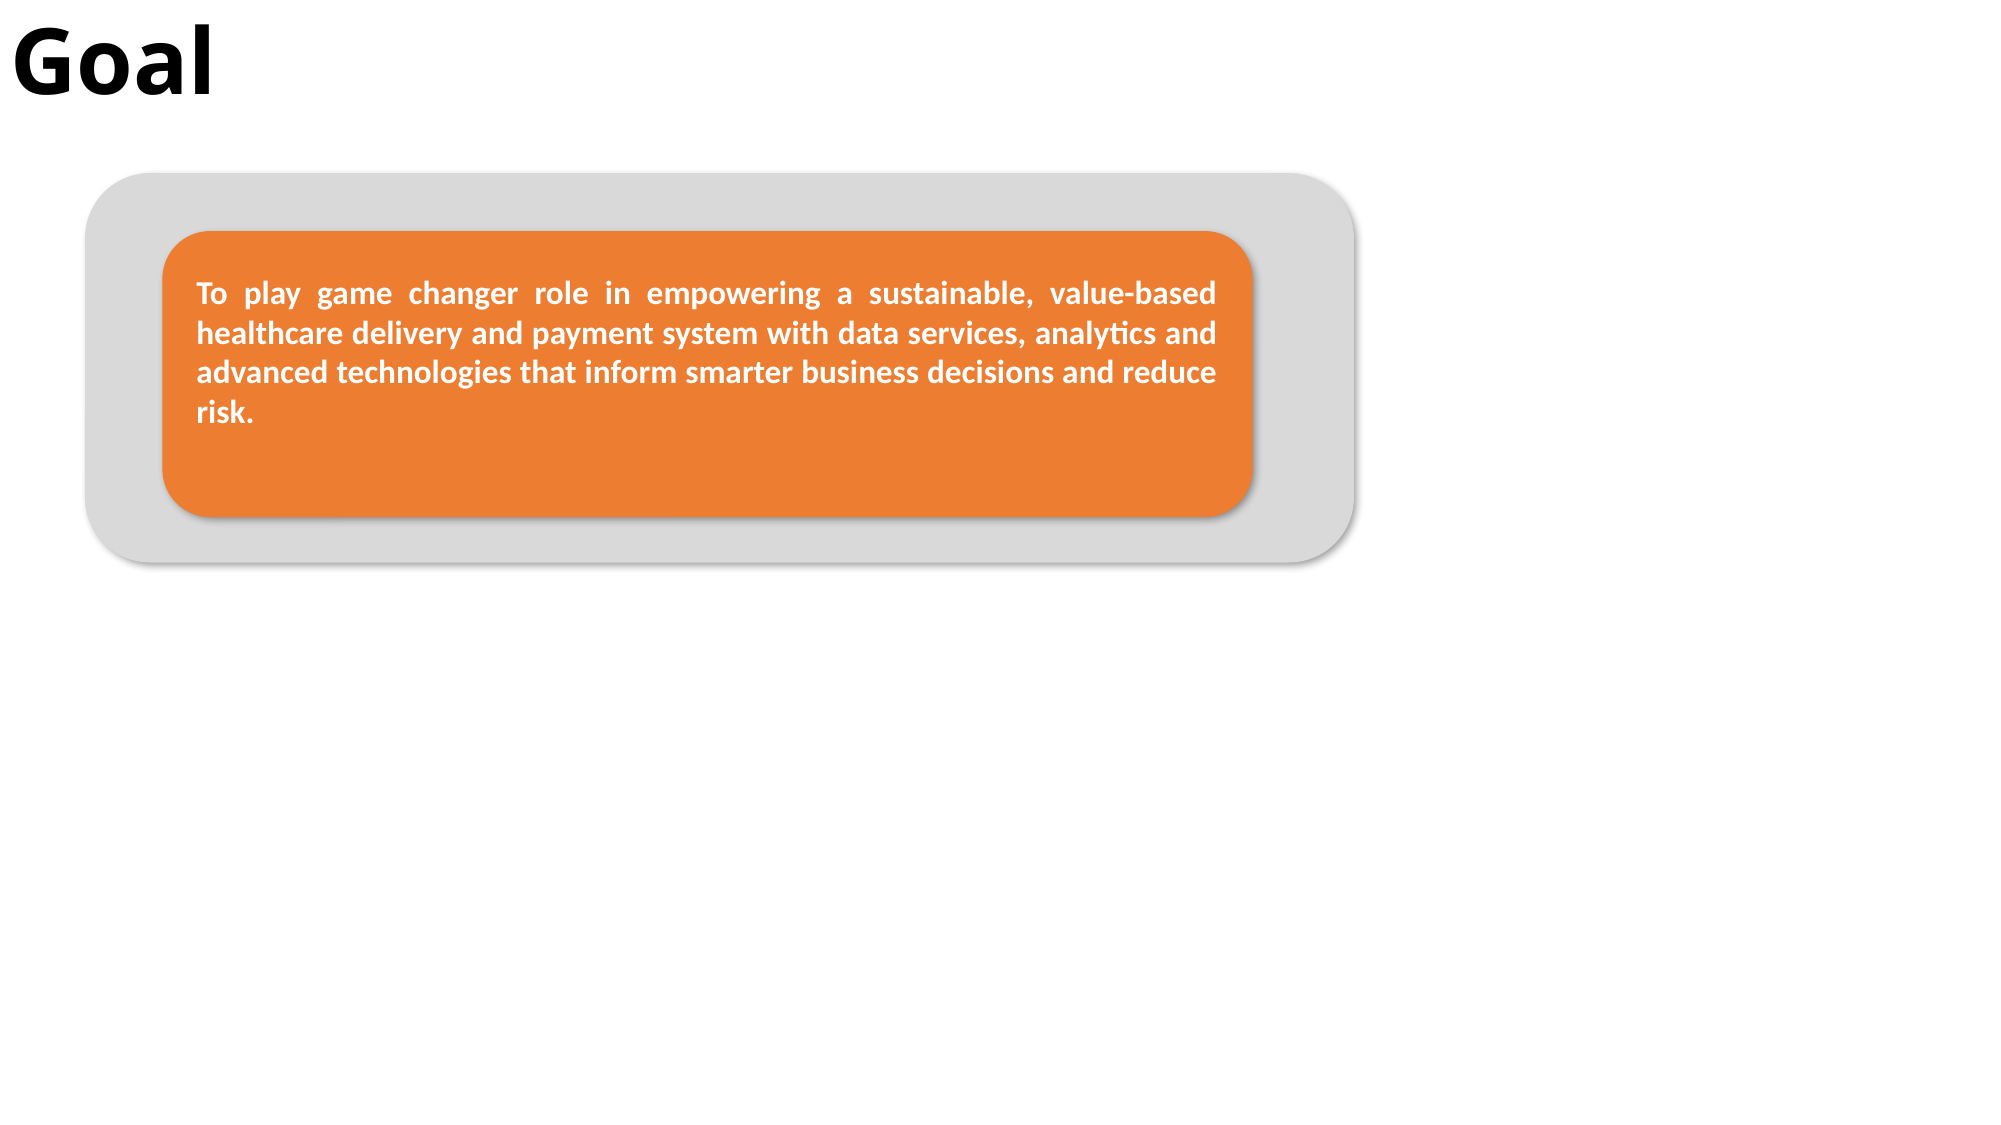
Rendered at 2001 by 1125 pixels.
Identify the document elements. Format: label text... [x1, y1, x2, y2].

title Goal [0, 0, 1721, 174]
text_box [84, 174, 1354, 563]
text_box To play game changer role in empowering a sustainable, value-based healthcare delivery and payment system with data services, analytics and advanced technologies that inform smarter business decisions and reduce risk. [162, 231, 1253, 518]
